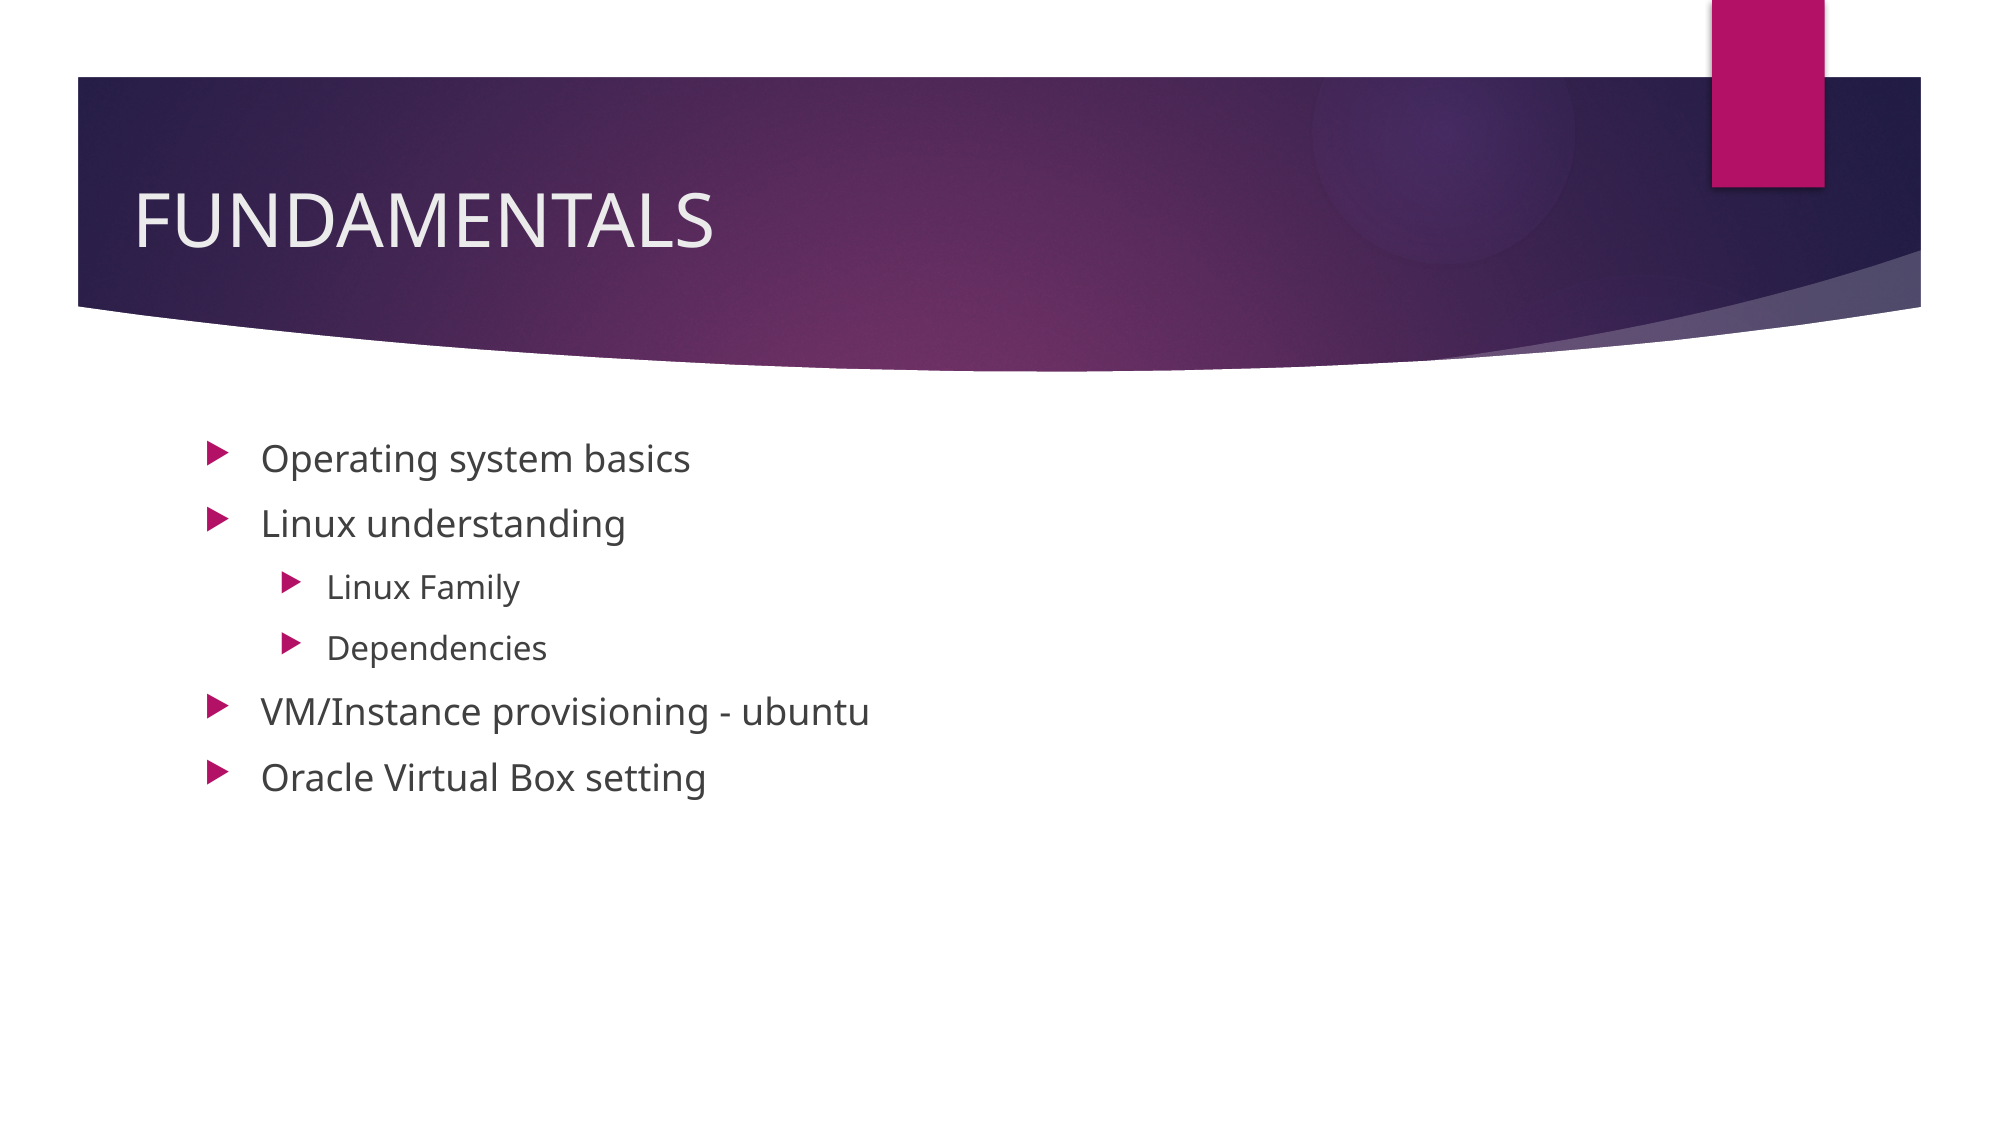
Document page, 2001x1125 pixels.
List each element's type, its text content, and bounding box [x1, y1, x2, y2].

list Operating system basics Linux understanding Linux Family Dependencies VM/Instance provisioning - ubuntu Oracle Virtual Box setting [189, 427, 1638, 988]
title FUNDAMENTALS [117, 159, 1627, 276]
